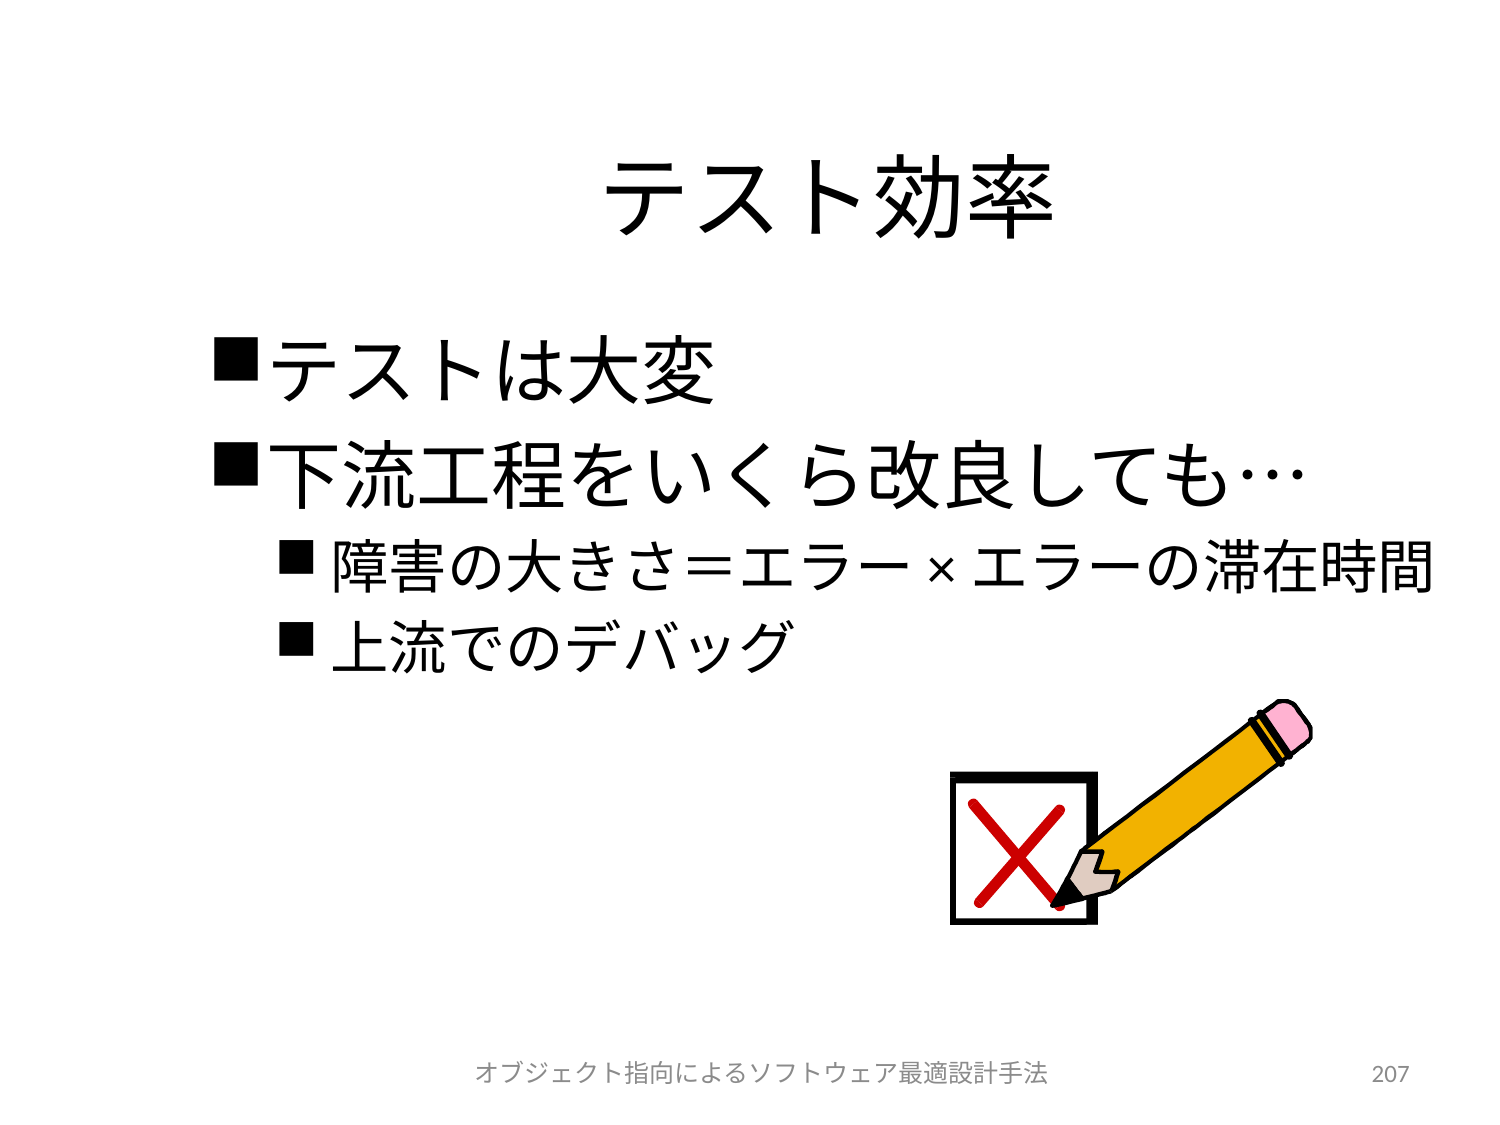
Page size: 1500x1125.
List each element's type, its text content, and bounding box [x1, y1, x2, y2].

title テスト効率 [188, 101, 1468, 289]
footer オブジェクト指向によるソフトウェア最適設計手法 [257, 1042, 1266, 1103]
slide_number 207 [1300, 1042, 1425, 1103]
picture [949, 699, 1313, 925]
list テストは大変 下流工程をいくら改良しても… 障害の大きさ＝エラー×エラーの滞在時間 上流でのデバッグ [193, 331, 1469, 1006]
